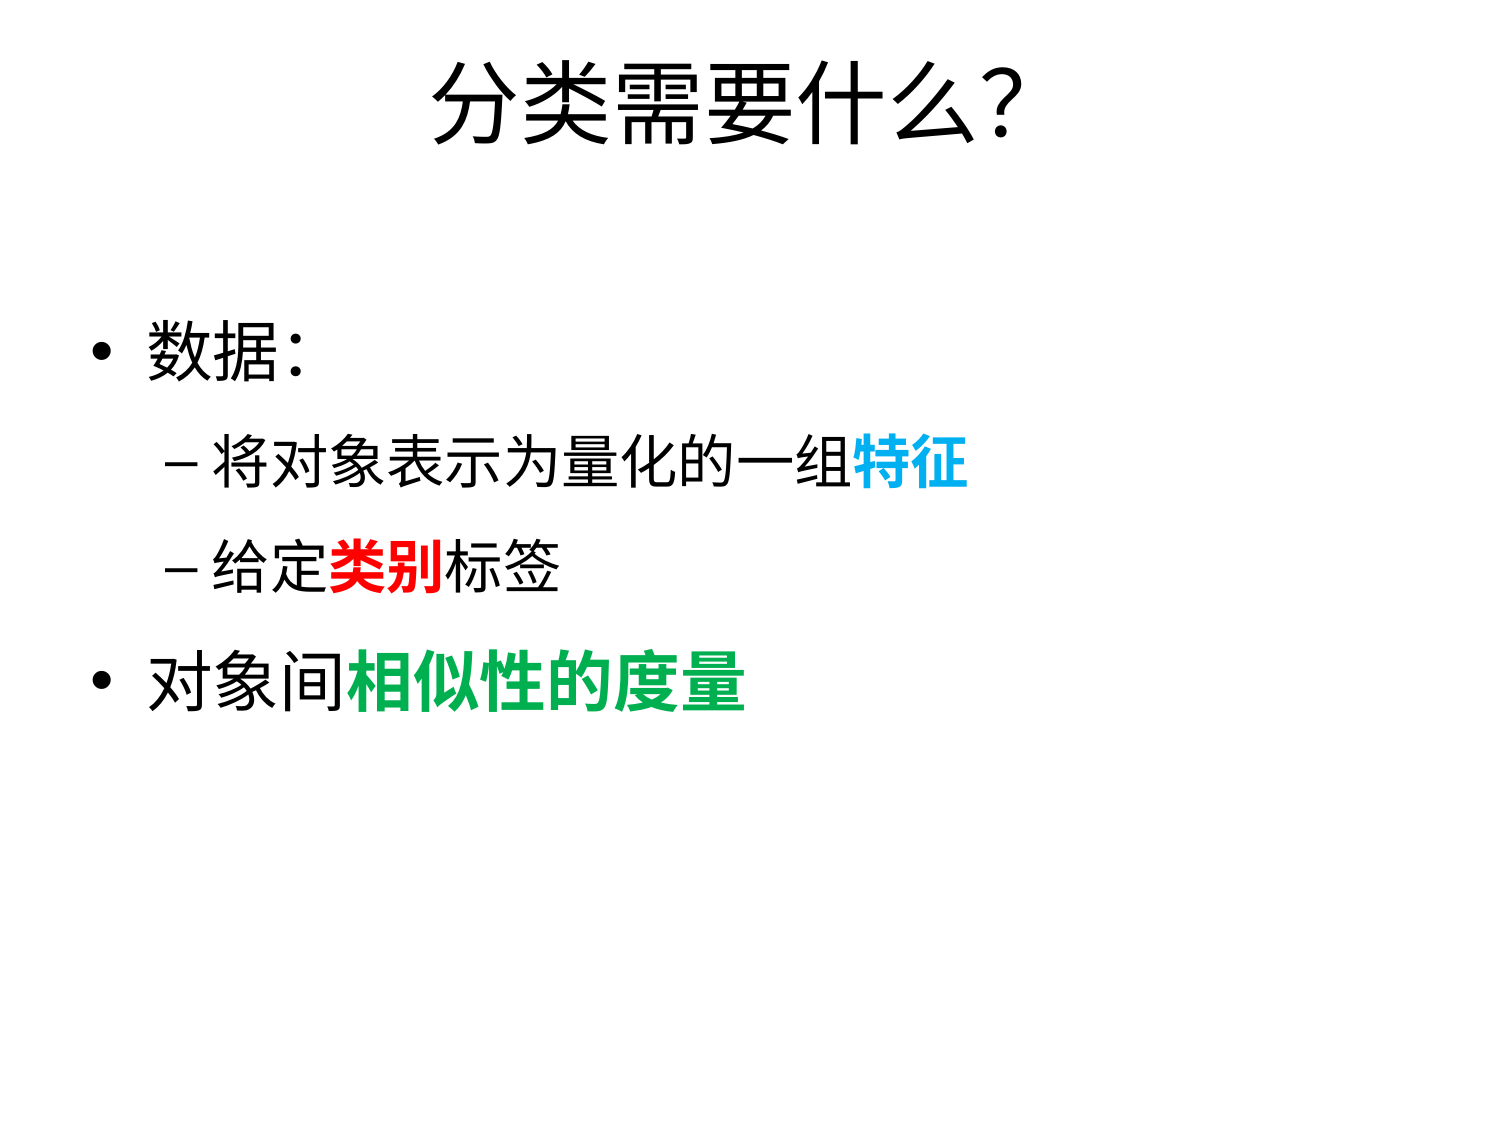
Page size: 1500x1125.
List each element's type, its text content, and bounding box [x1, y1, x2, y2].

list 数据： 将对象表示为量化的一组特征 给定类别标签 对象间相似性的度量 [75, 262, 1425, 1005]
title 分类需要什么？ [75, 7, 1425, 195]
